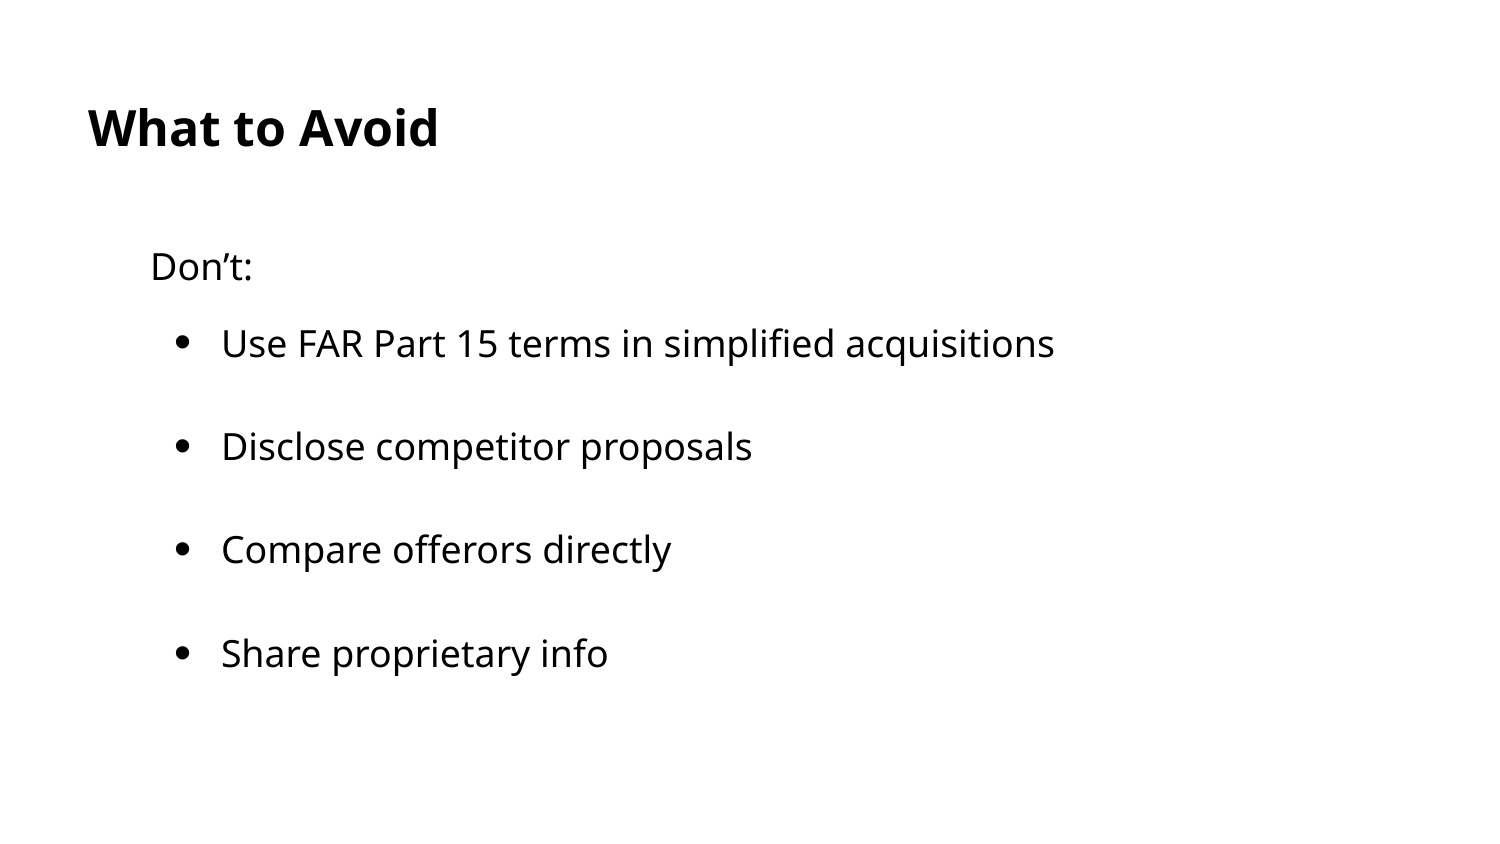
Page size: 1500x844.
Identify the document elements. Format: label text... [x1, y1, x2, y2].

title What to Avoid [73, 81, 1327, 163]
text_box Don’t: Use FAR Part 15 terms in simplified acquisitions Disclose competitor proposals Compare offerors directly Share proprietary info [135, 228, 1226, 743]
